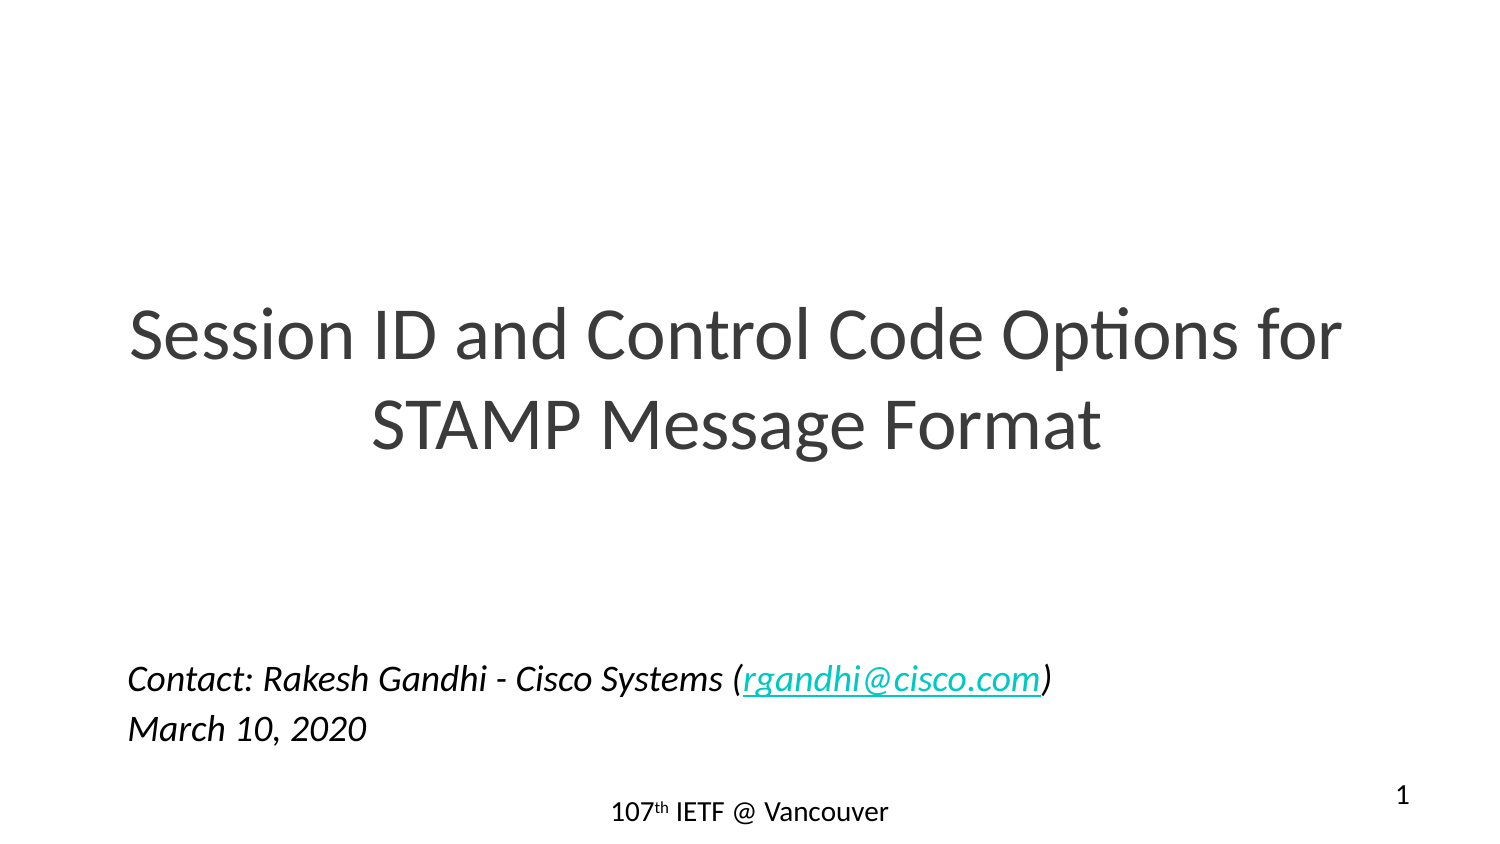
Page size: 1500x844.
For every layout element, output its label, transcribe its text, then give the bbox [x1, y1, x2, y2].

footer 107th IETF @ Vancouver [512, 784, 988, 844]
title Session ID and Control Code Options for STAMP Message Format [62, 284, 1413, 466]
slide_number 1 [1074, 768, 1426, 828]
text_box Contact: Rakesh Gandhi - Cisco Systems (rgandhi@cisco.com) March 10, 2020 [112, 646, 1075, 757]
